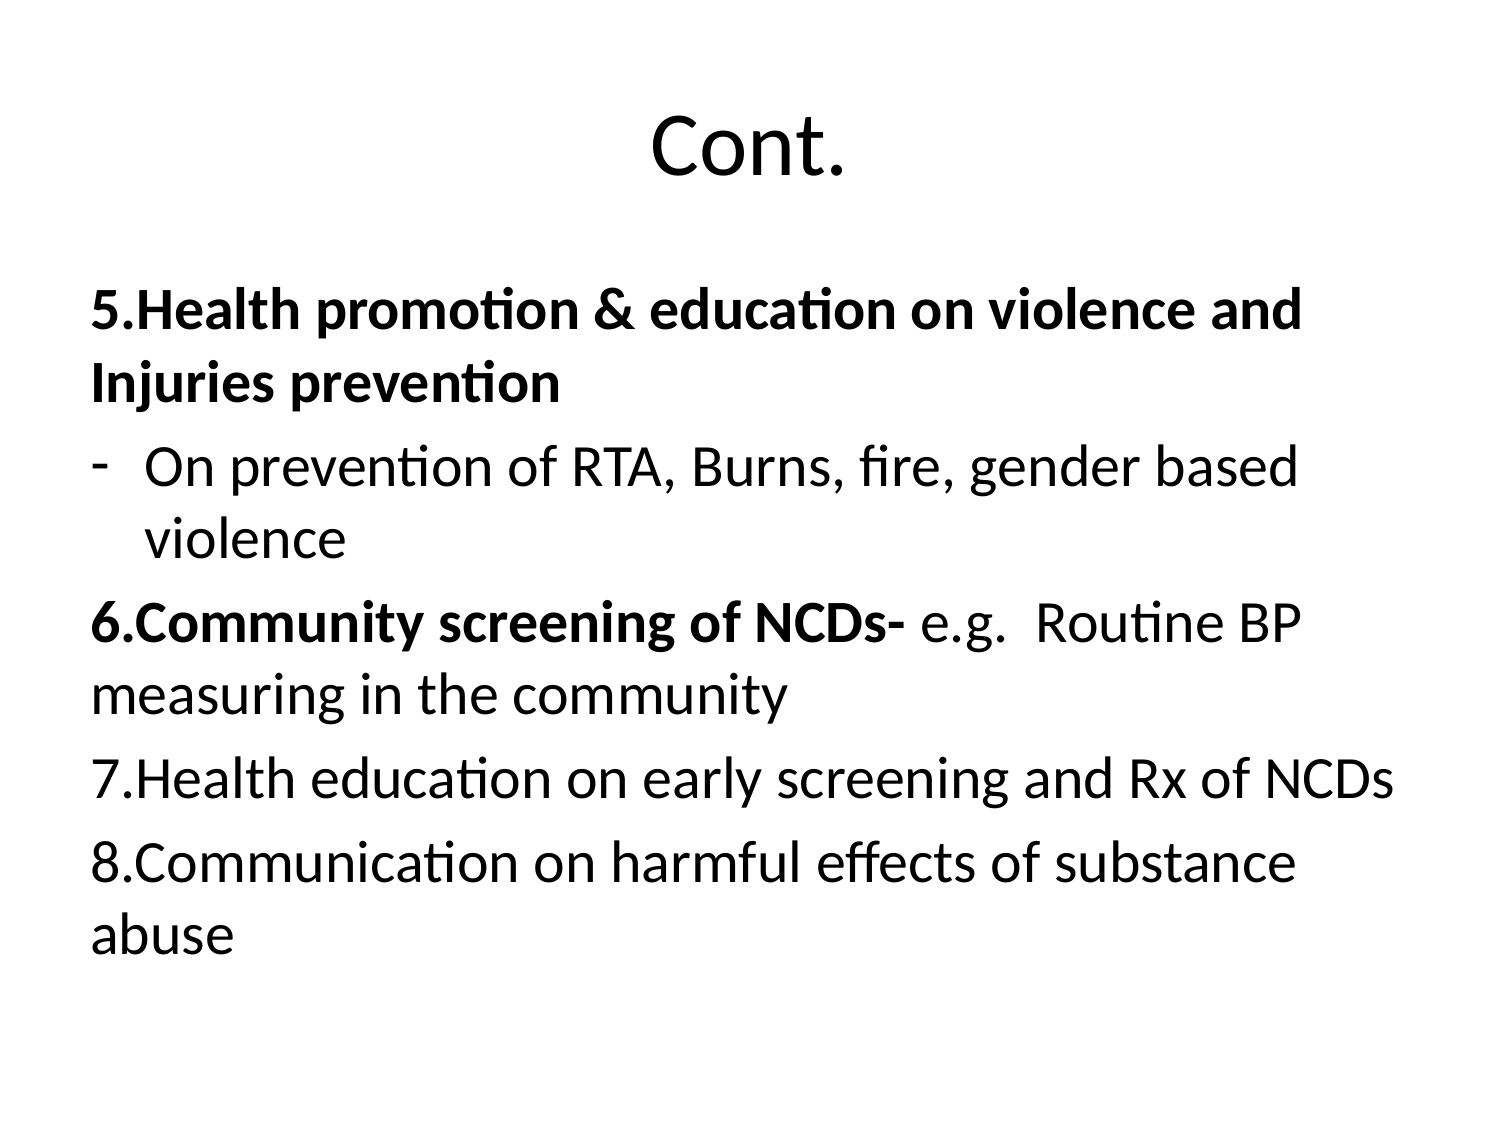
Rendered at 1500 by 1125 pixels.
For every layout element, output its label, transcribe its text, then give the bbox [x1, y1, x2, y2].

list 5.Health promotion & education on violence and Injuries prevention On prevention of RTA, Burns, fire, gender based violence 6.Community screening of NCDs- e.g. Routine BP measuring in the community 7.Health education on early screening and Rx of NCDs 8.Communication on harmful effects of substance abuse [75, 262, 1425, 1005]
title Cont. [75, 45, 1425, 233]
